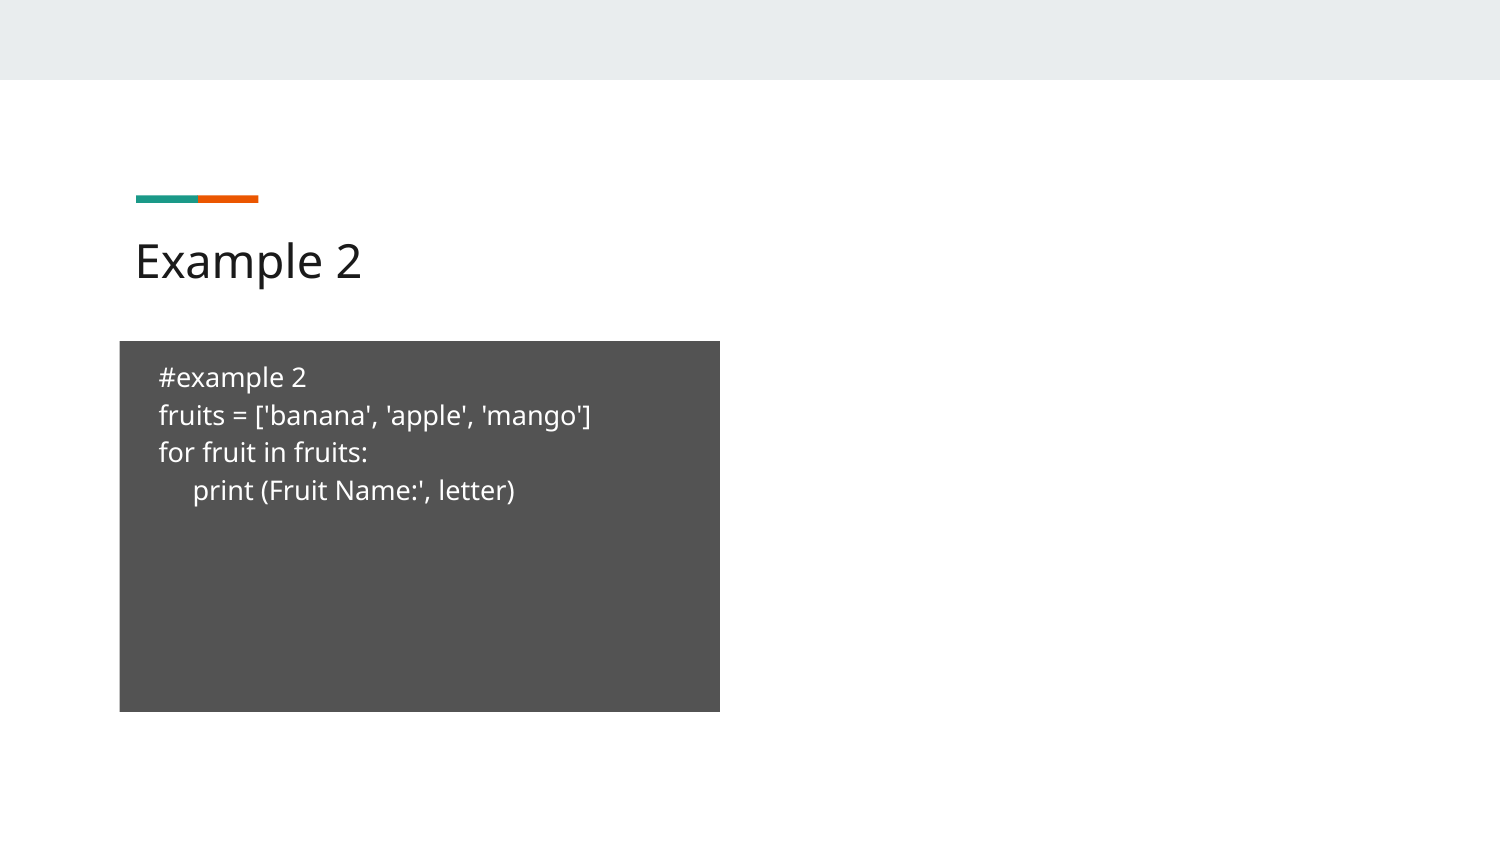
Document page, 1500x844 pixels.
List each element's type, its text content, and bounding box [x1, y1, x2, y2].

list #example 2 fruits = ['banana', 'apple', 'mango'] for fruit in fruits: print (Fruit Name:', letter) [119, 340, 721, 713]
title Example 2 [119, 215, 1382, 305]
